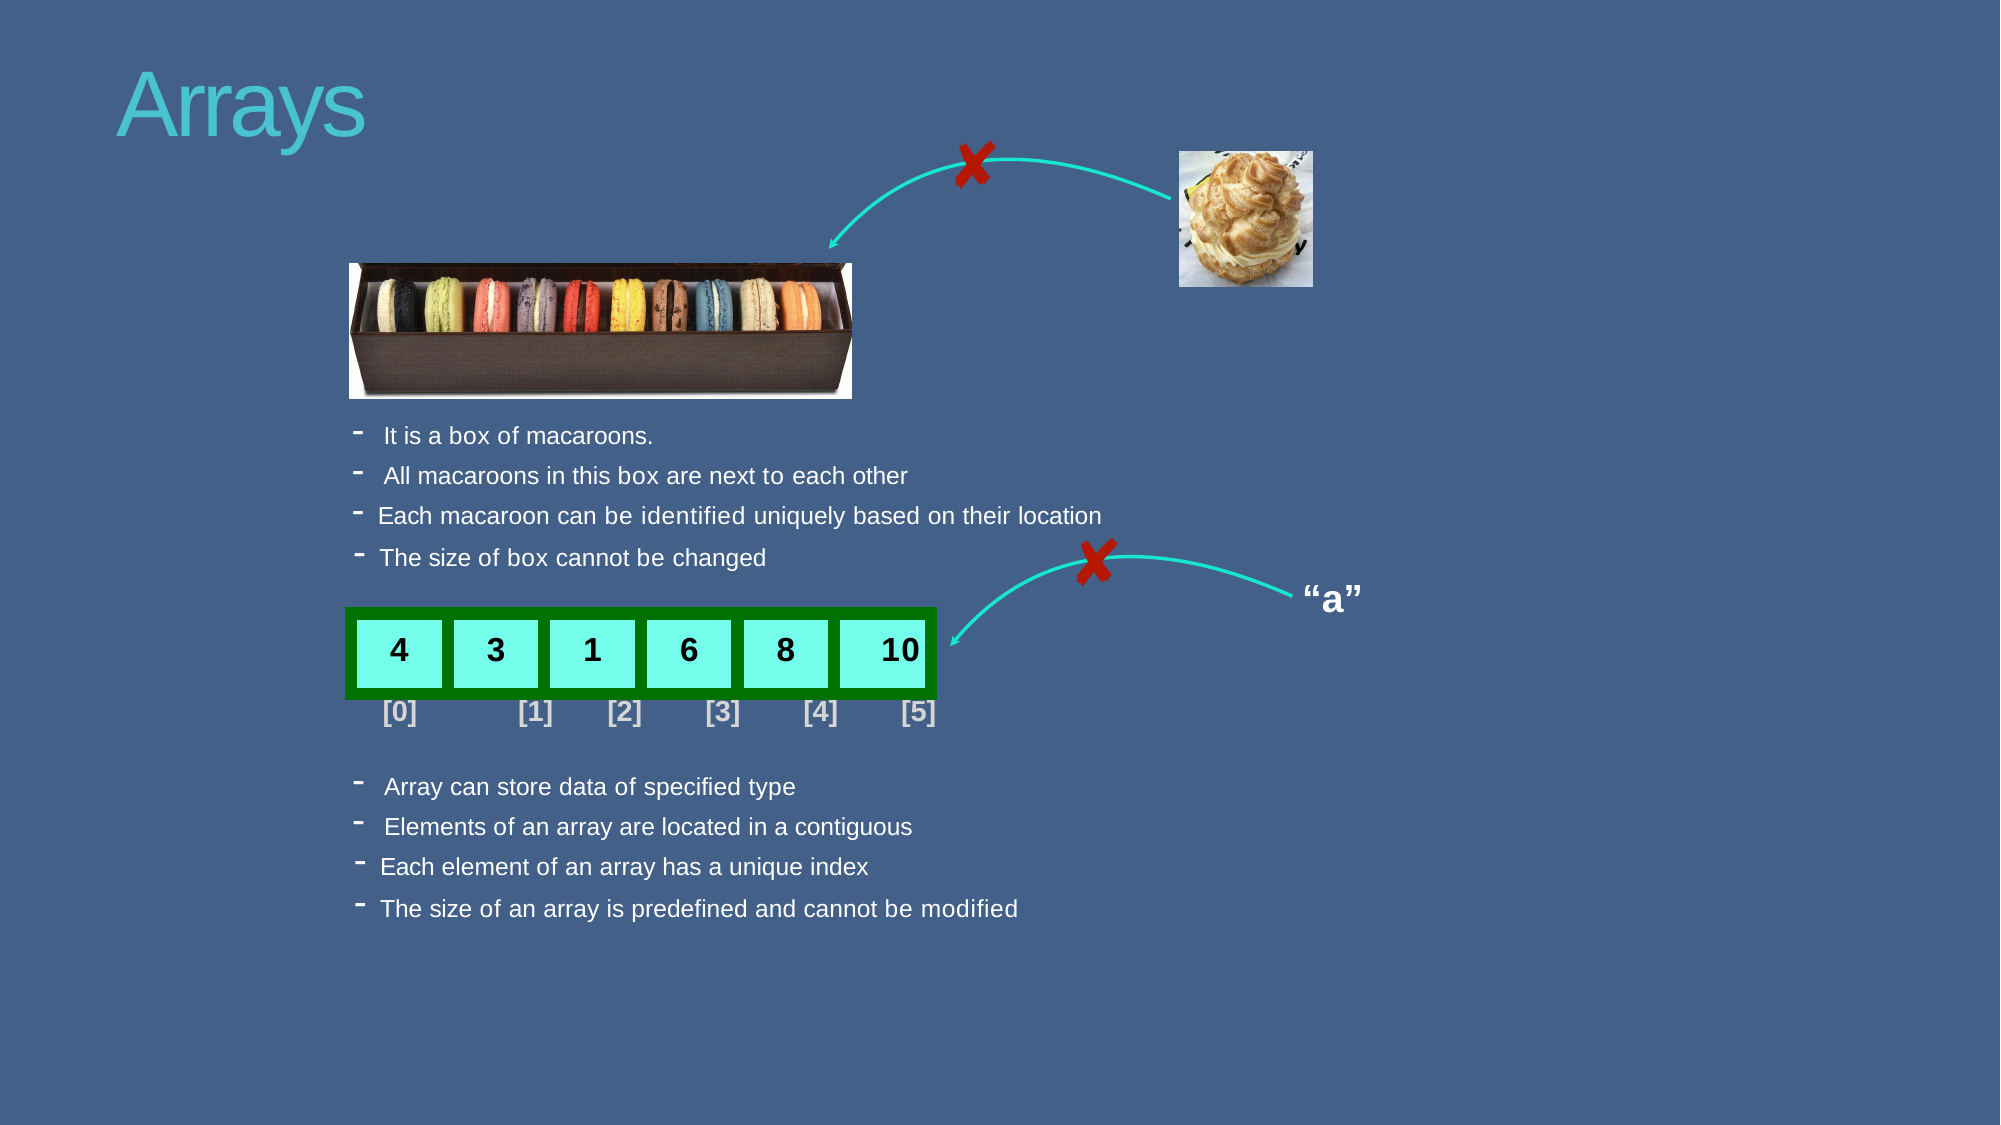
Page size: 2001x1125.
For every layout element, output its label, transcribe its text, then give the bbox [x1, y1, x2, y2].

table_header 1 [550, 620, 635, 688]
table_header 8 [744, 620, 828, 688]
table_header 4 [357, 620, 442, 688]
table_header 3 [454, 620, 538, 688]
title Arrays [32, 41, 1181, 231]
picture [349, 263, 852, 399]
picture [1178, 151, 1313, 288]
text_box “a” [1300, 571, 1366, 620]
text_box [949, 537, 1294, 647]
table_header 6 [647, 620, 731, 688]
table_cell [1173, 144, 1178, 156]
text_box [0] [1] [2] [3] [4] [5] Array can store data of specified type Elements of an array are located in a contiguous Each element of an array has a unique index The size of an array is predefined and cannot be modified [347, 691, 1029, 923]
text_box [828, 140, 1173, 250]
text_box It is a box of macaroons. All macaroons in this box are next to each other Each macaroon can be identified uniquely based on their location The size of box cannot be changed [348, 417, 1114, 572]
table_header 10 [840, 620, 925, 688]
